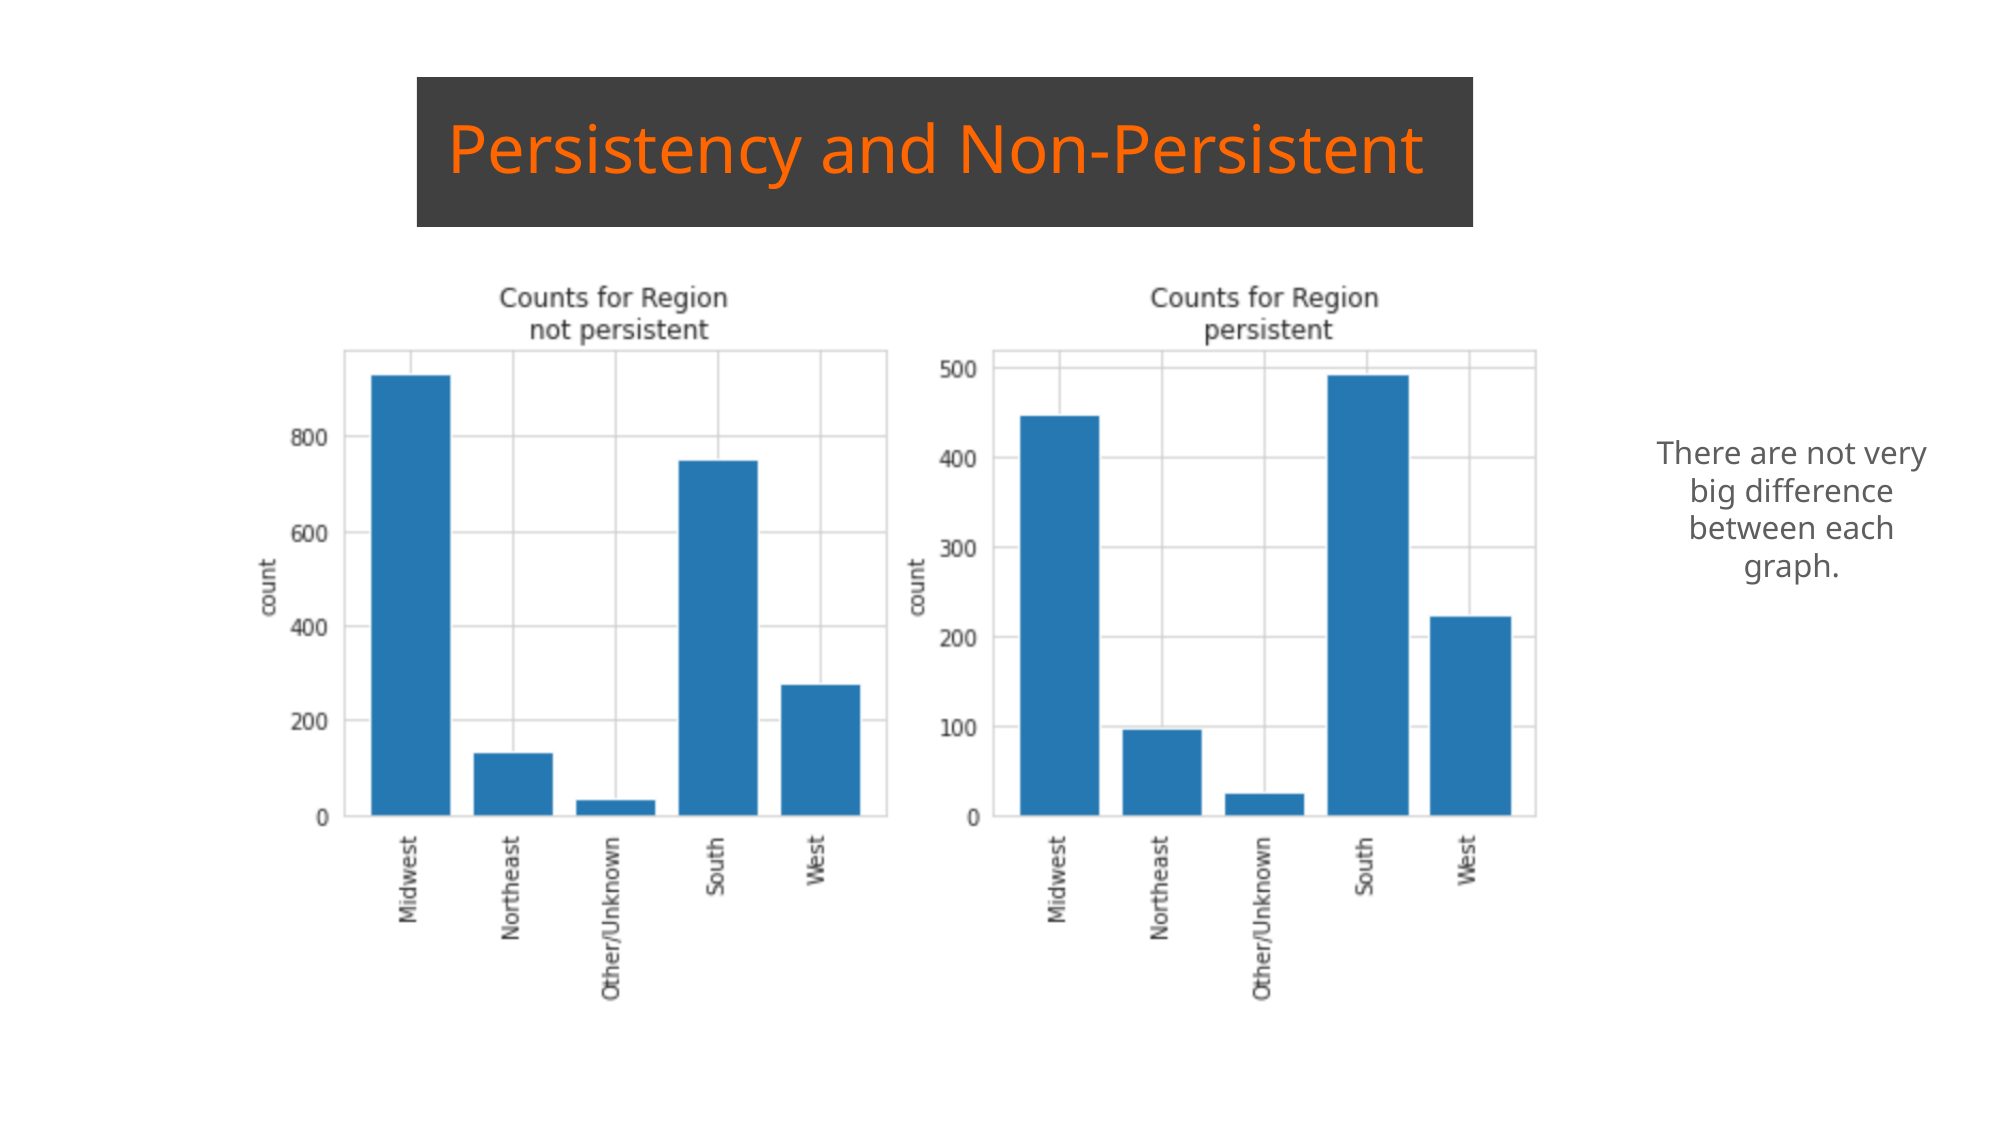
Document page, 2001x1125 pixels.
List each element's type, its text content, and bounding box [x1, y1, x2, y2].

list There are not very big difference between each graph. [1634, 425, 1950, 562]
text_box Persistency and Non-Persistent [416, 77, 1474, 227]
picture [253, 258, 1603, 1018]
